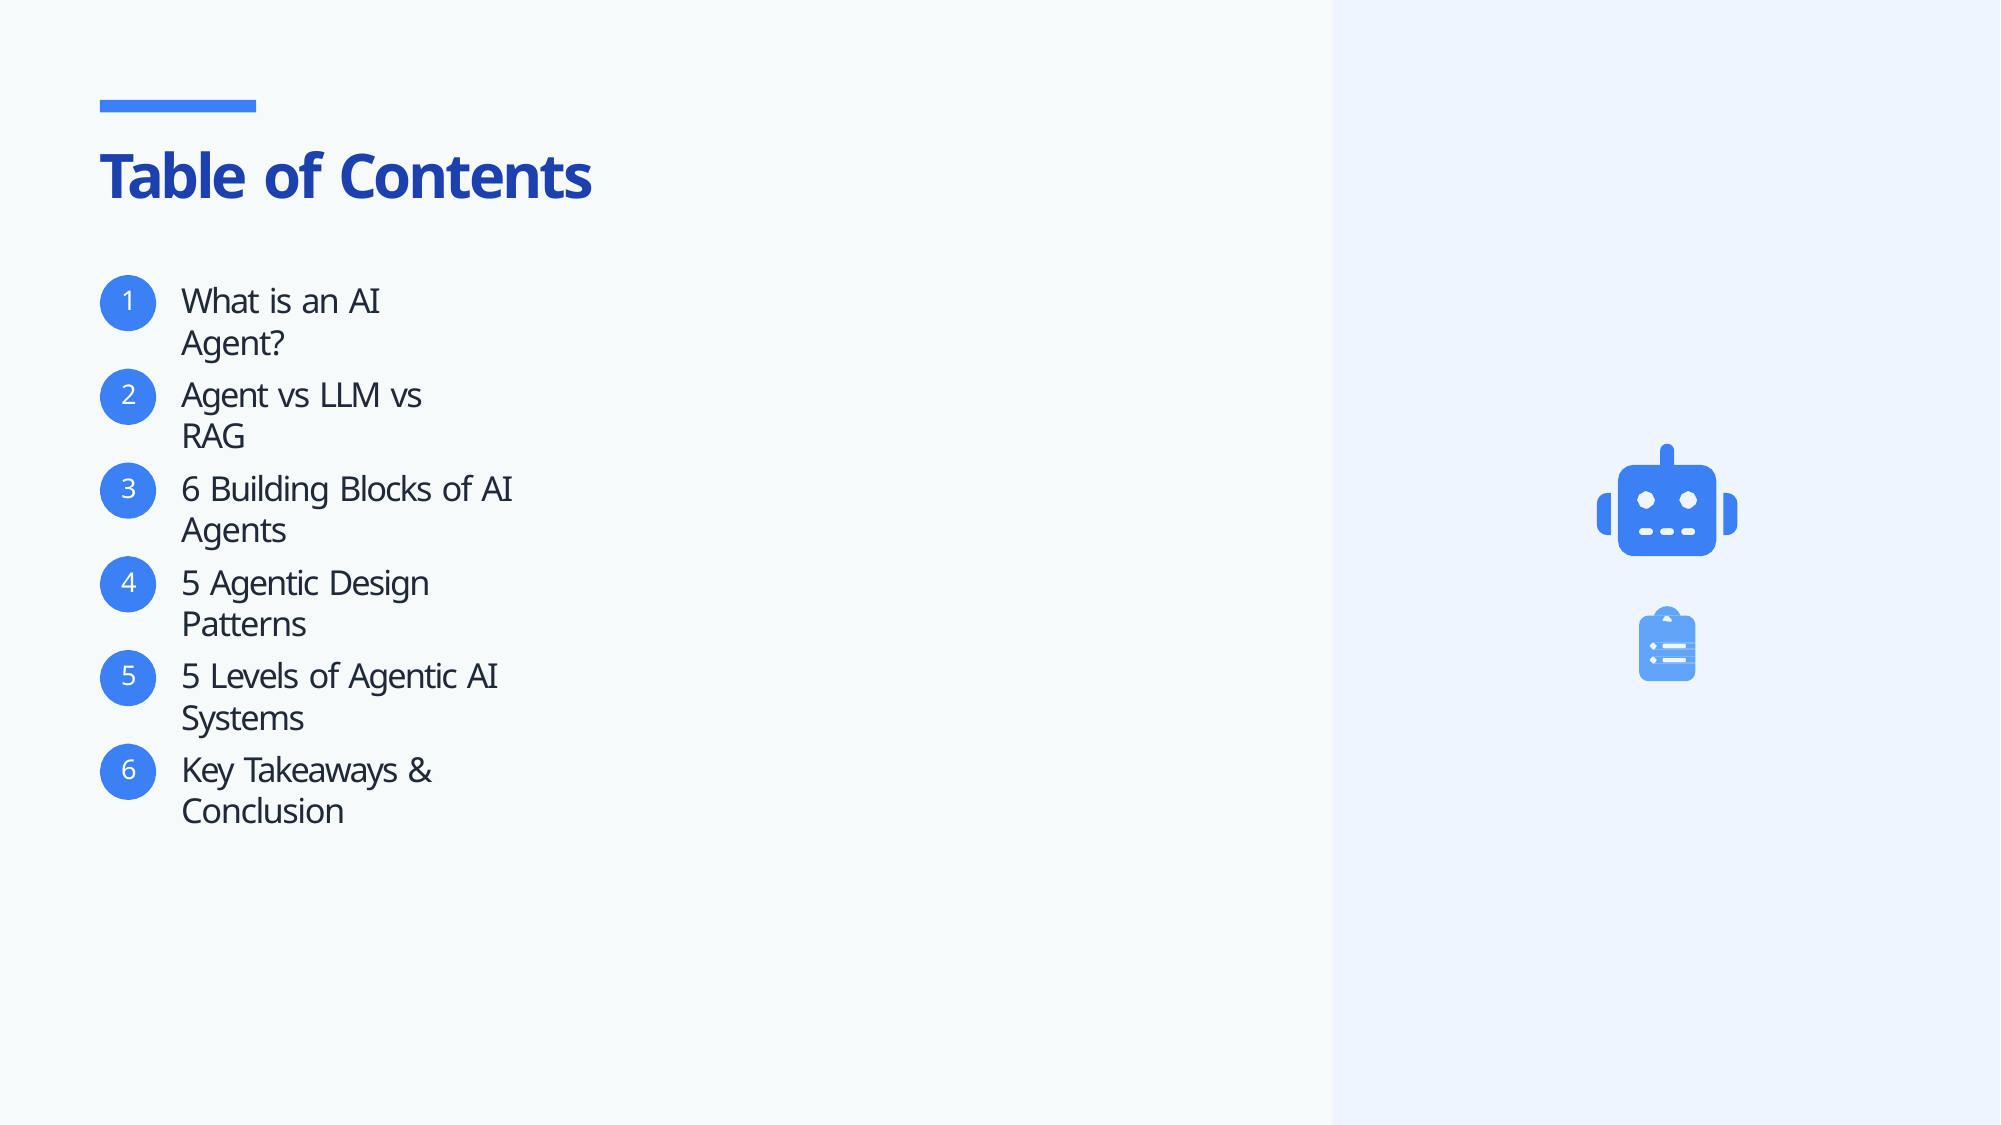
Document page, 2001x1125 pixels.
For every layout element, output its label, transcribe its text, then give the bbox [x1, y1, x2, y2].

text_box [99, 743, 157, 800]
text_box 2 [118, 375, 138, 411]
text_box [99, 650, 157, 707]
title Table of Contents [97, 134, 725, 325]
text_box [99, 462, 157, 519]
text_box 4 [118, 563, 138, 598]
text_box 3 [118, 469, 138, 504]
text_box Agent vs LLM vs RAG [179, 370, 484, 456]
text_box 1 [118, 281, 138, 317]
text_box [99, 275, 157, 332]
text_box What is an AI Agent? [179, 277, 473, 363]
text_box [1332, 0, 2000, 1125]
text_box 5 Agentic Design Patterns [179, 558, 547, 644]
text_box 5 Levels of Agentic AI Systems [179, 652, 616, 738]
text_box Key Takeaways & Conclusion [179, 745, 589, 831]
text_box 6 Building Blocks of AI Agents [179, 464, 606, 550]
text_box [99, 556, 157, 613]
text_box [99, 368, 157, 425]
text_box 5 [118, 656, 138, 692]
text_box 6 [118, 750, 138, 786]
text_box [99, 99, 257, 113]
